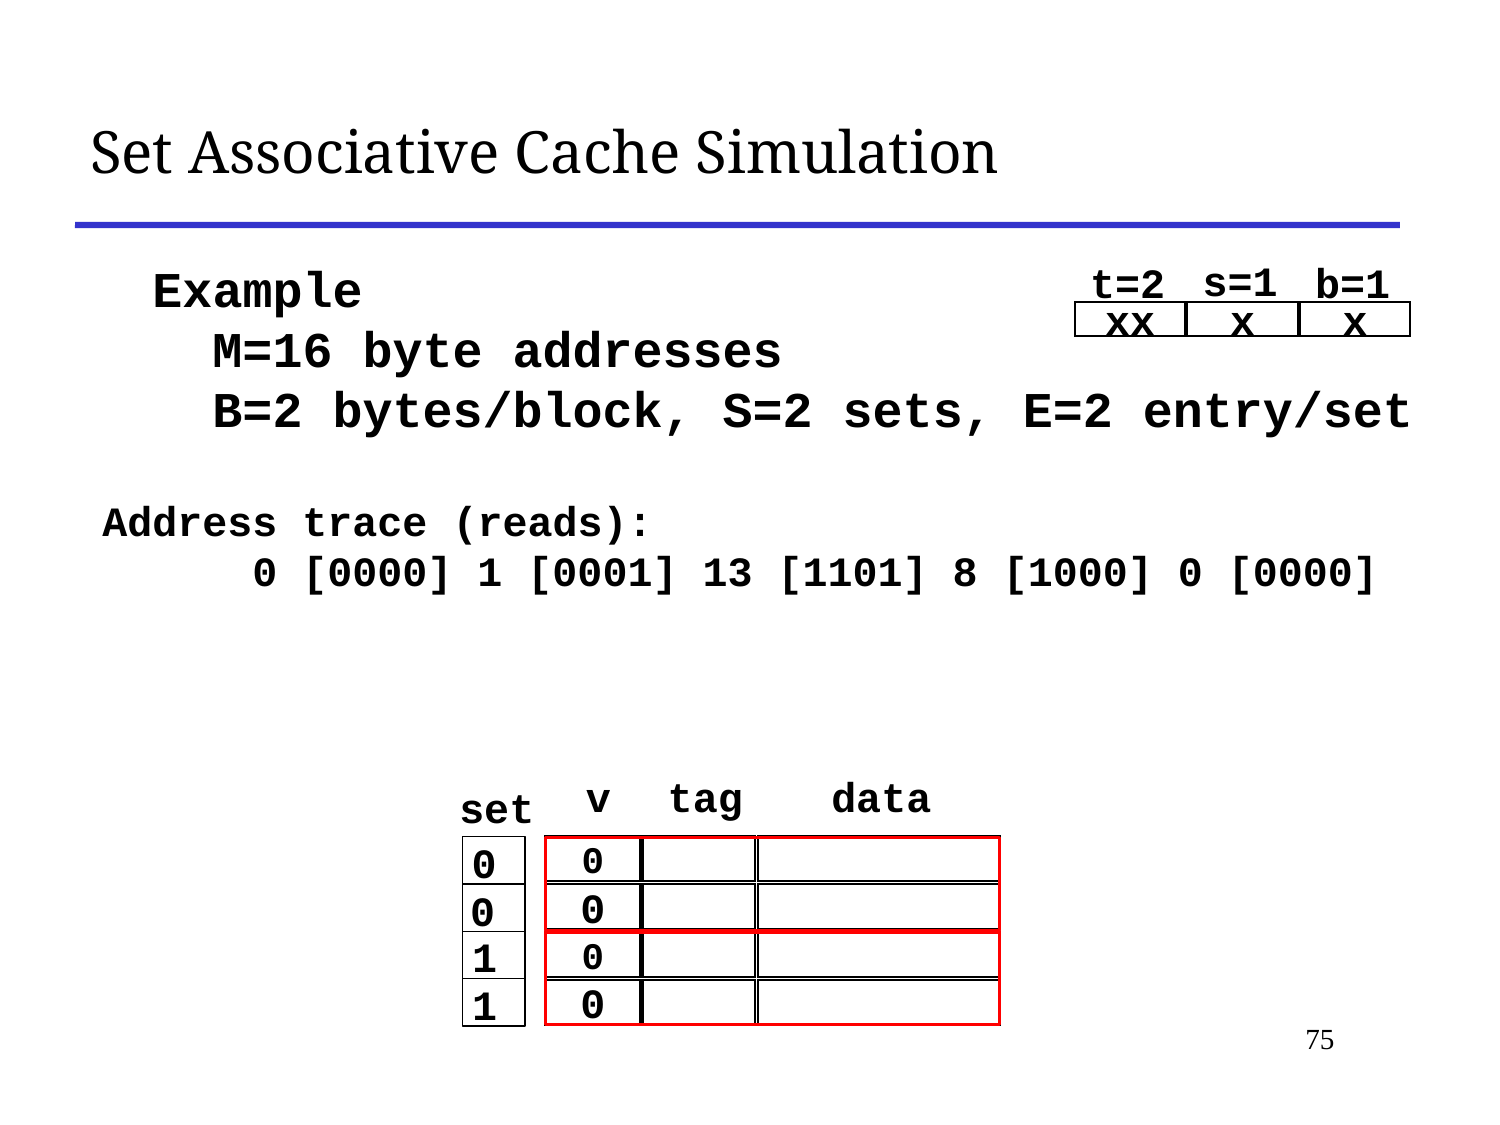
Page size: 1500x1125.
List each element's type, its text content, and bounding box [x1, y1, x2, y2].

list Example M=16 byte addresses B=2 bytes/block, S=2 sets, E=2 entry/set [137, 249, 1438, 450]
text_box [443, 774, 551, 1055]
text_box Address trace (reads): 0 [0000] 1 [0001] 13 [1101] 8 [1000] 0 [0000] [87, 487, 1450, 603]
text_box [1074, 247, 1411, 336]
slide_number 75 [1137, 1012, 1351, 1088]
title Set Associative Cache Simulation [75, 75, 1400, 225]
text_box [545, 763, 1001, 1026]
